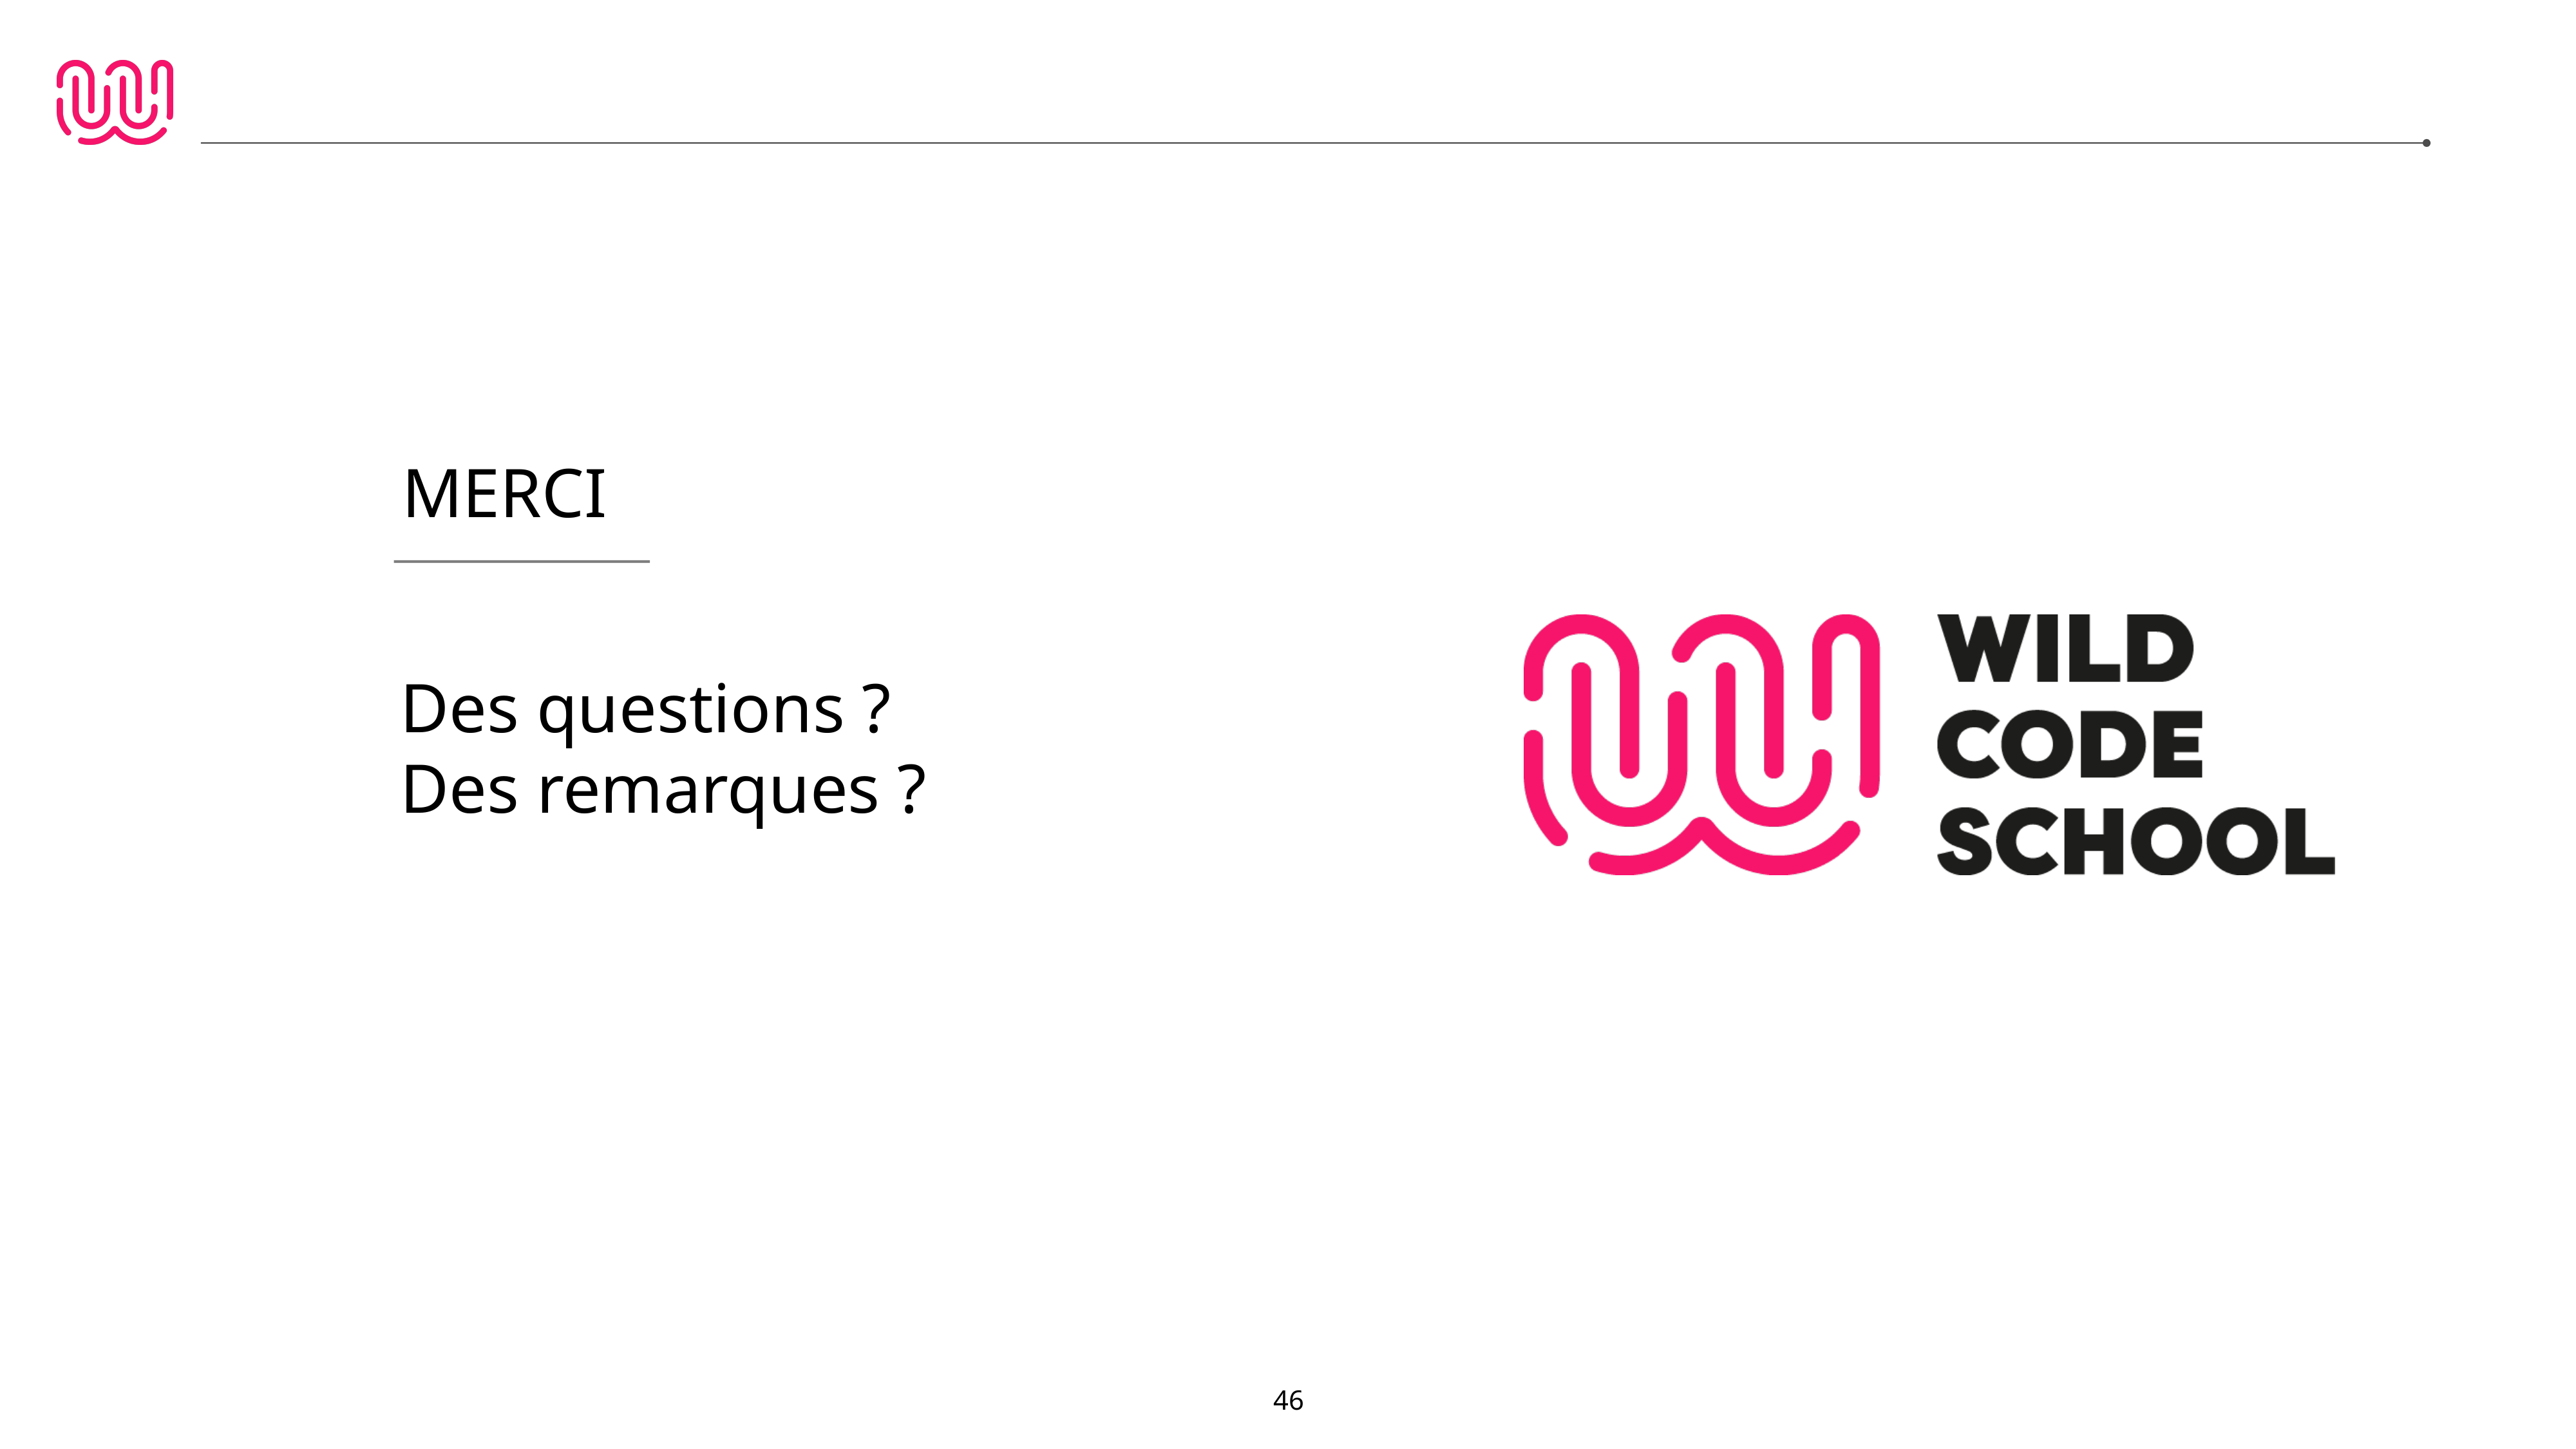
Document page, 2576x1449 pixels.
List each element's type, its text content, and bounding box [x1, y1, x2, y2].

text_box Des questions ? Des remarques ? [395, 659, 1118, 832]
picture [1524, 614, 2336, 875]
slide_number ‹#› [1267, 574, 1329, 1426]
picture [57, 60, 173, 146]
text_box MERCI [397, 445, 882, 536]
